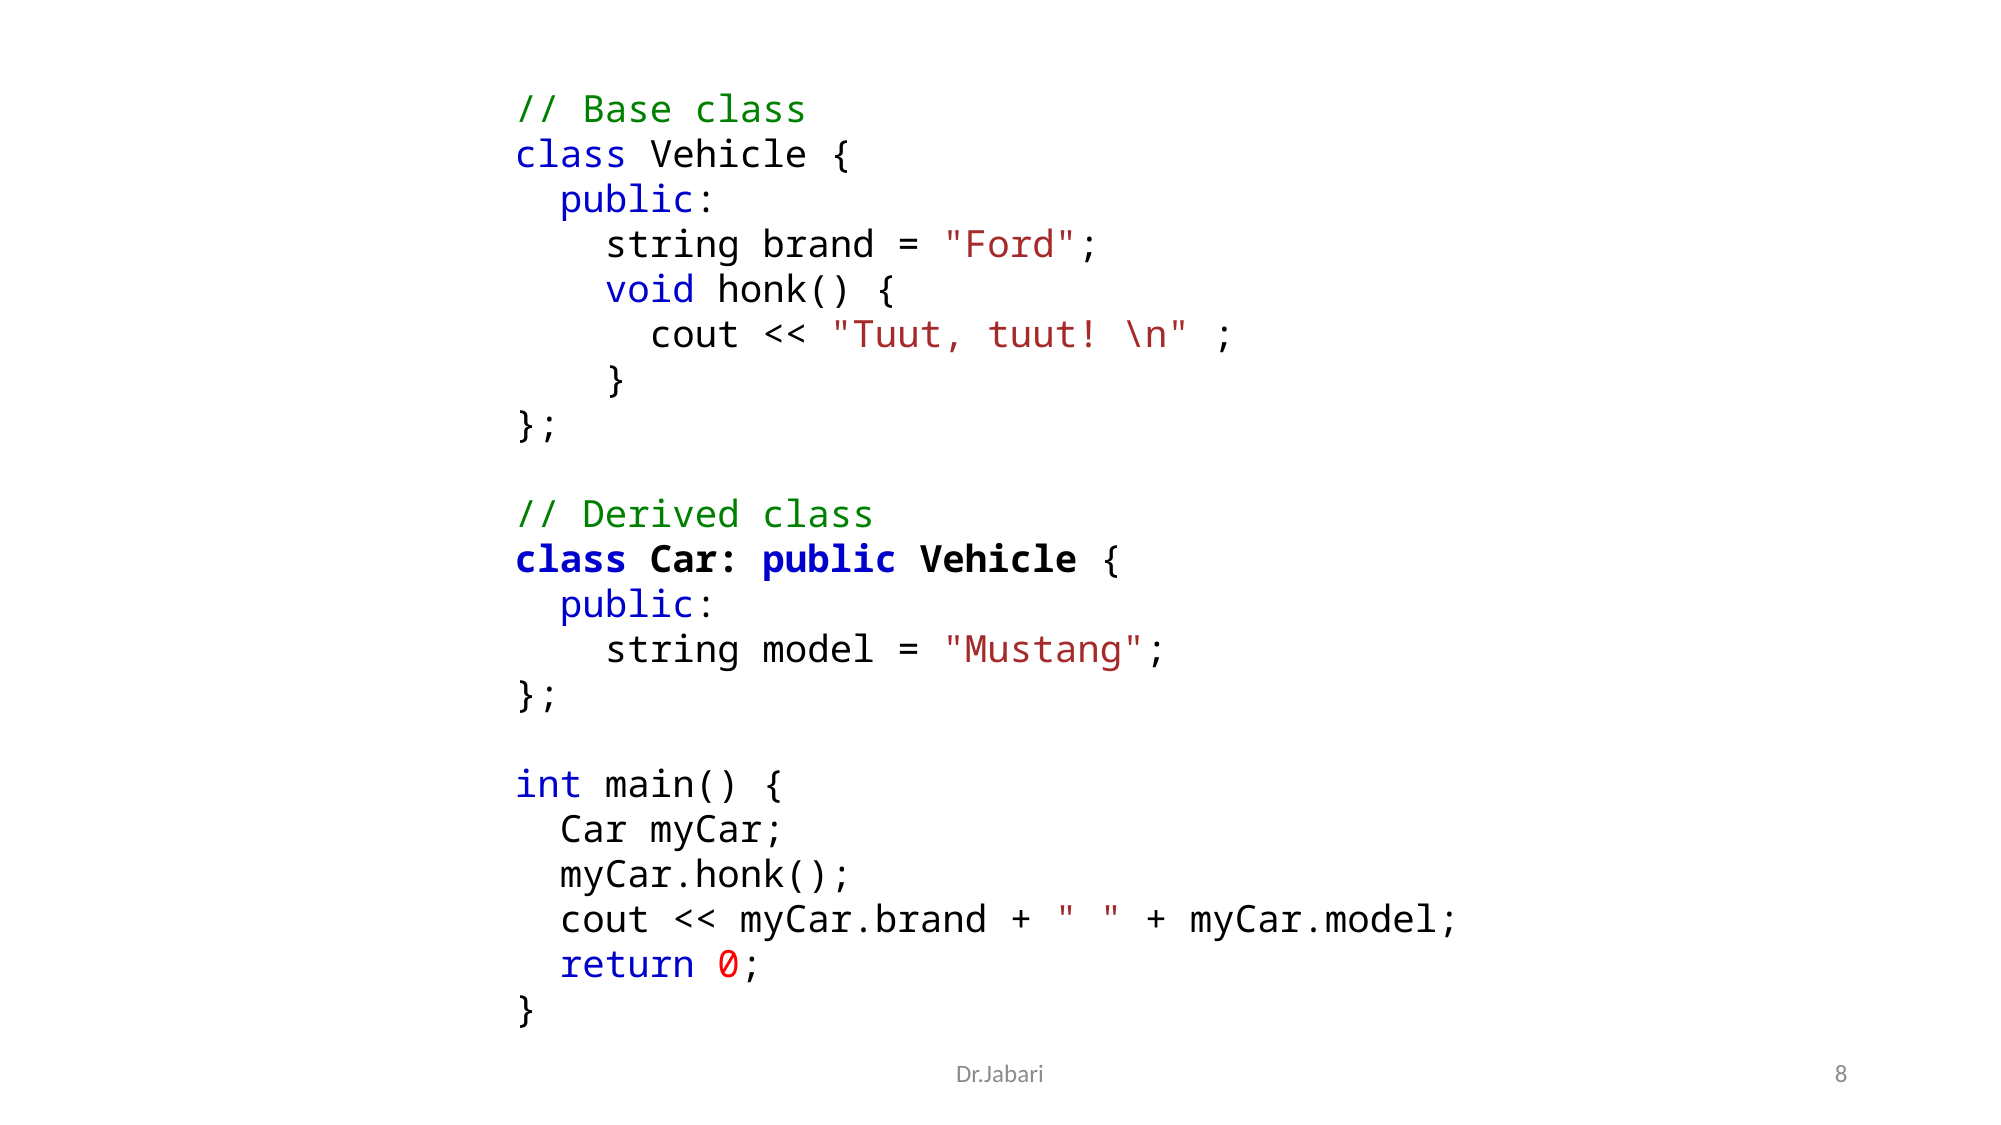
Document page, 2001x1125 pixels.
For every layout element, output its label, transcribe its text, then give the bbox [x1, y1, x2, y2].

footer Dr.Jabari [662, 1042, 1338, 1103]
slide_number 8 [1412, 1042, 1863, 1103]
text_box // Base class class Vehicle { public: string brand = "Ford"; void honk() { cout << "Tuut, tuut! \n" ; } }; // Derived class class Car: public Vehicle { public: string model = "Mustang"; }; int main() { Car myCar; myCar.honk(); cout << myCar.brand + " " + myCar.model; return 0; } [500, 77, 1500, 1038]
